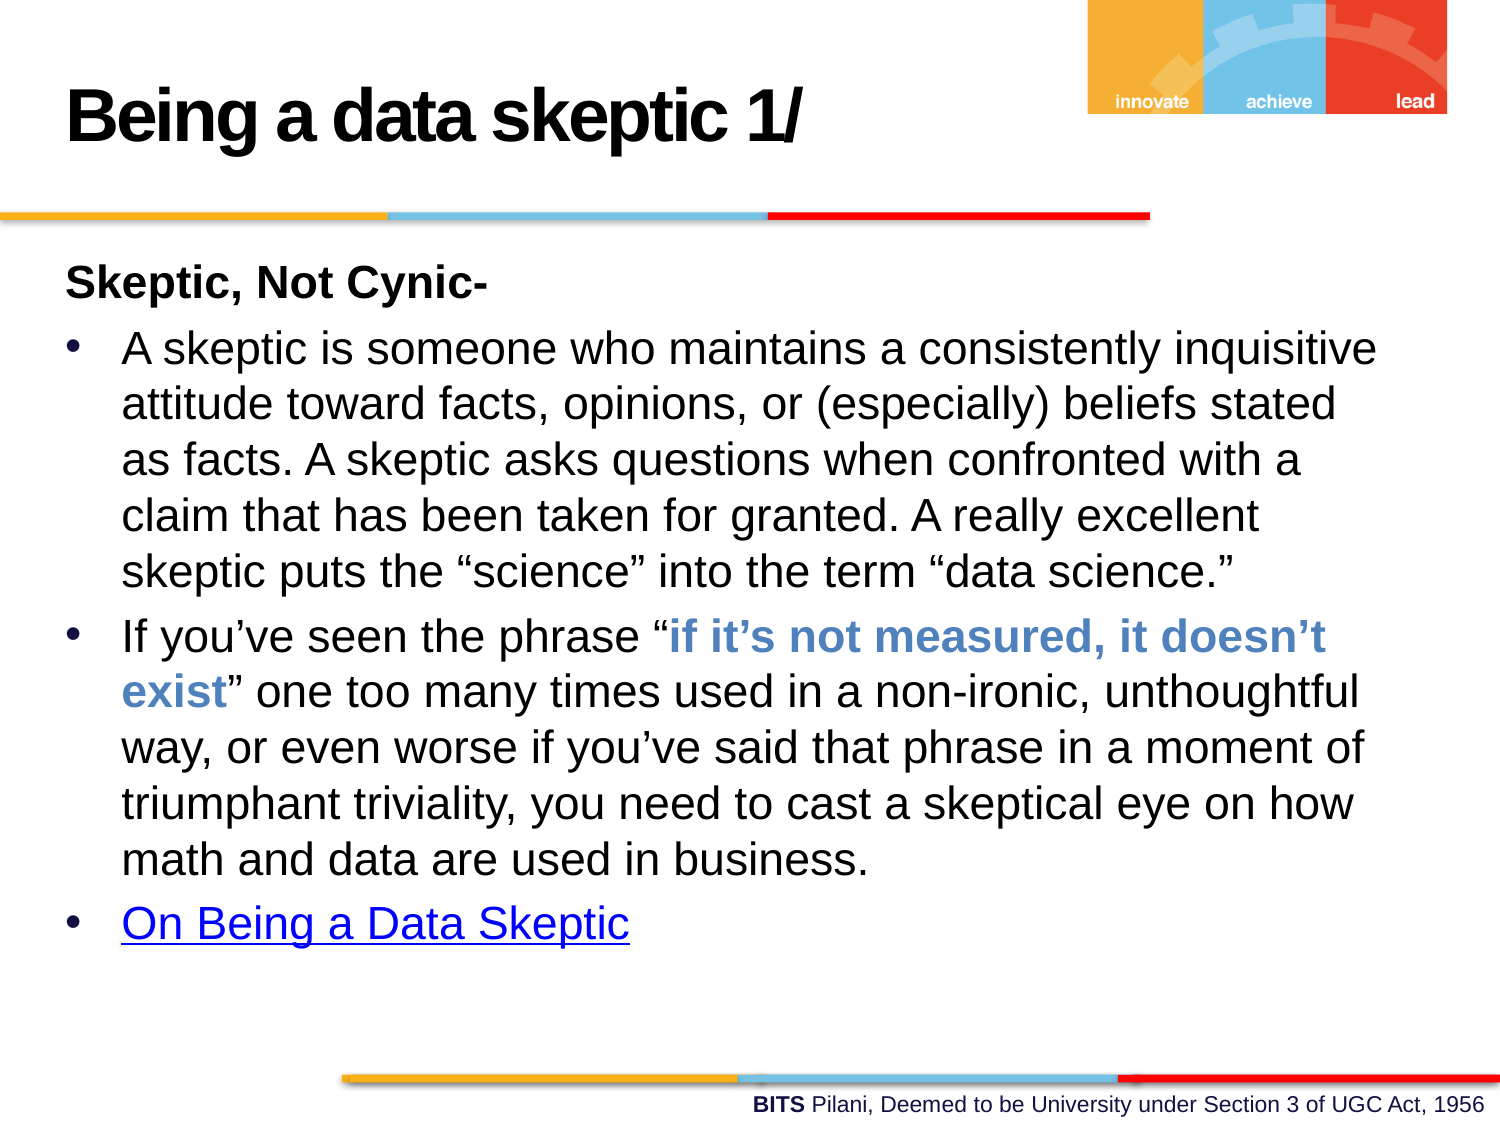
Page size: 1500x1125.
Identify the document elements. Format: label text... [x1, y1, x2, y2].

list Being a data skeptic 1/ [50, 24, 1088, 213]
list Skeptic, Not Cynic- A skeptic is someone who maintains a consistently inquisitive attitude toward facts, opinions, or (especially) beliefs stated as facts. A skeptic asks questions when confronted with a claim that has been taken for granted. A really excellent skeptic puts the “science” into the term “data science.” If you’ve seen the phrase “if it’s not measured, it doesn’t exist” one too many times used in a non-ironic, unthoughtful way, or even worse if you’ve said that phrase in a moment of triumphant triviality, you need to cast a skeptical eye on how math and data are used in business. On Being a Data Skeptic [50, 245, 1400, 988]
picture [1087, 0, 1448, 114]
